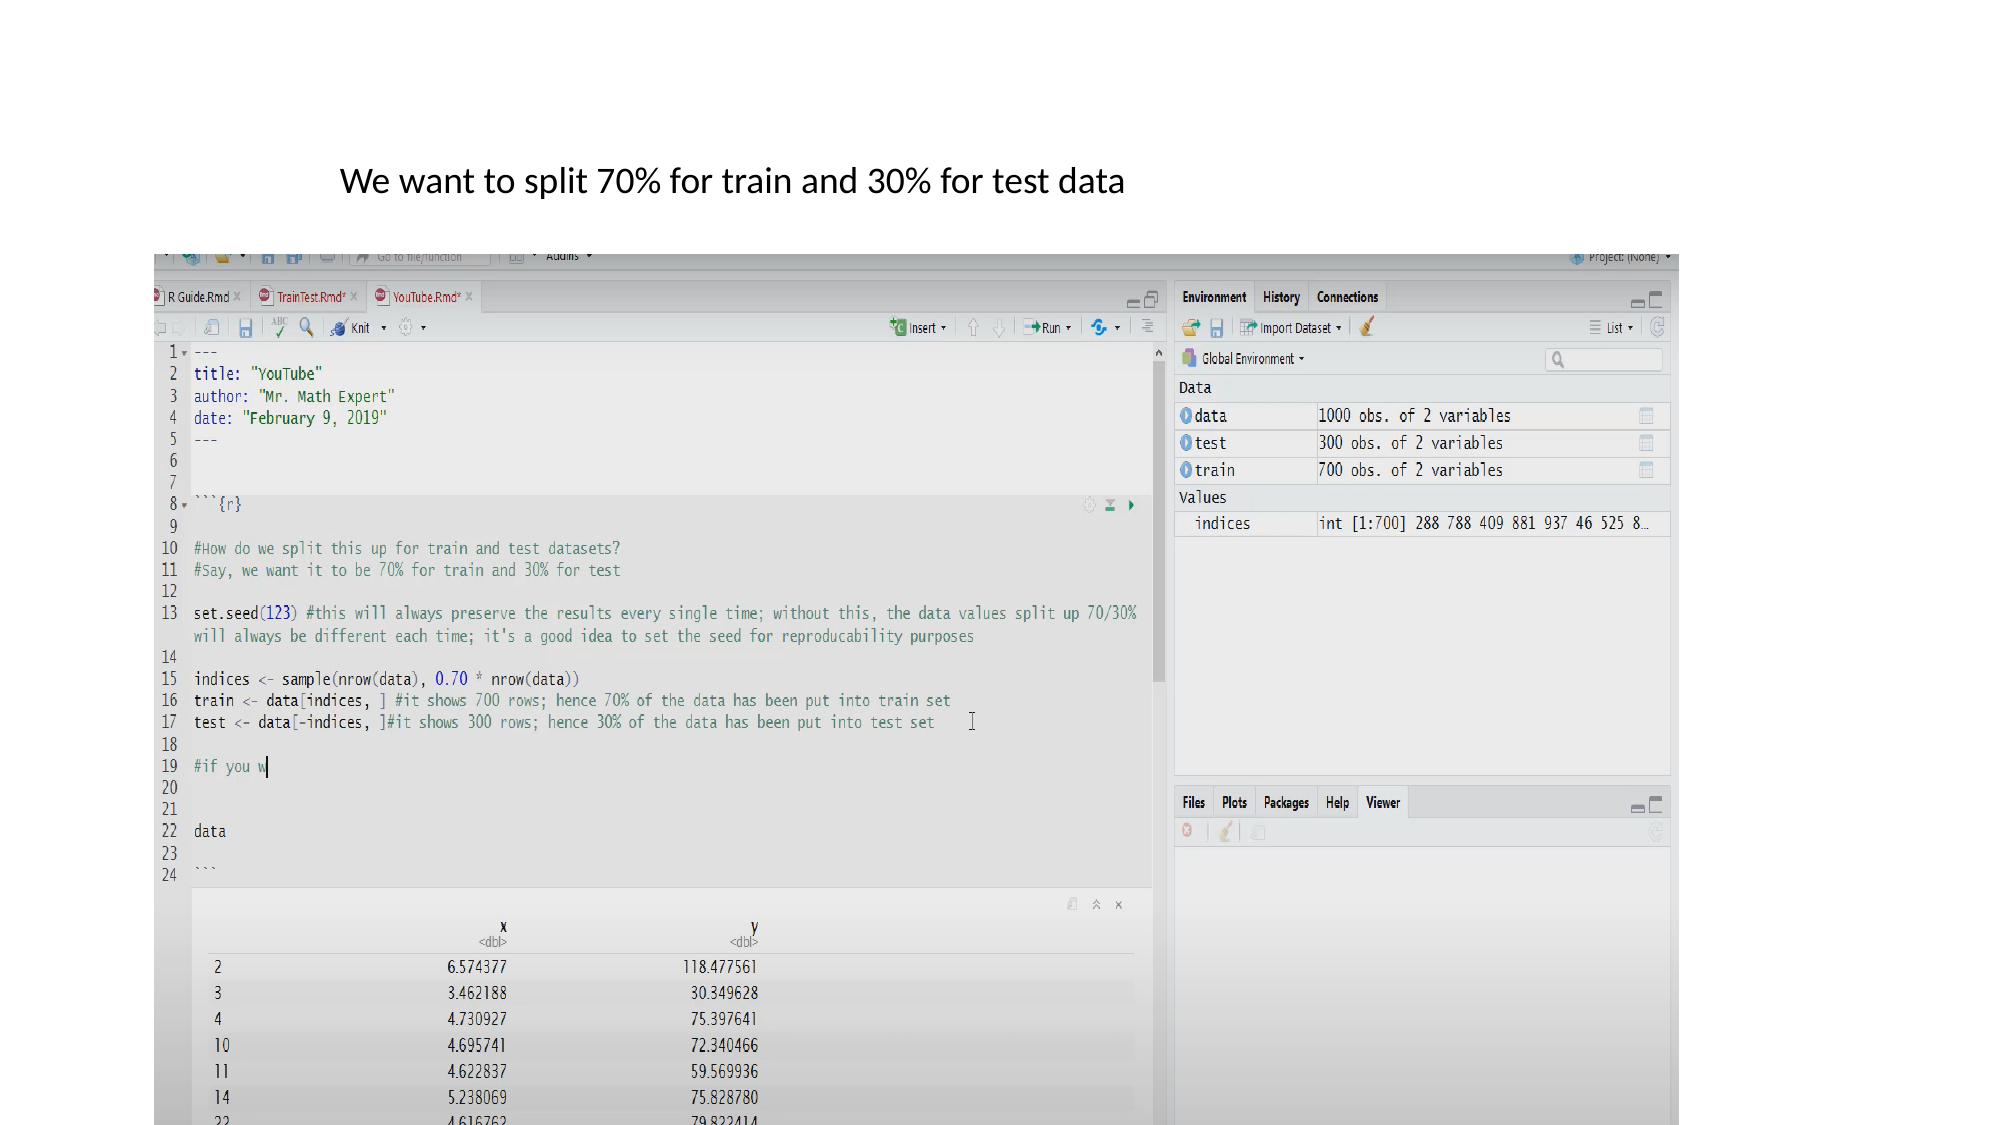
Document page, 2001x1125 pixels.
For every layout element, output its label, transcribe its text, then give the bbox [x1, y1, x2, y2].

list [154, 254, 1680, 1125]
text_box We want to split 70% for train and 30% for test data [325, 148, 1547, 209]
